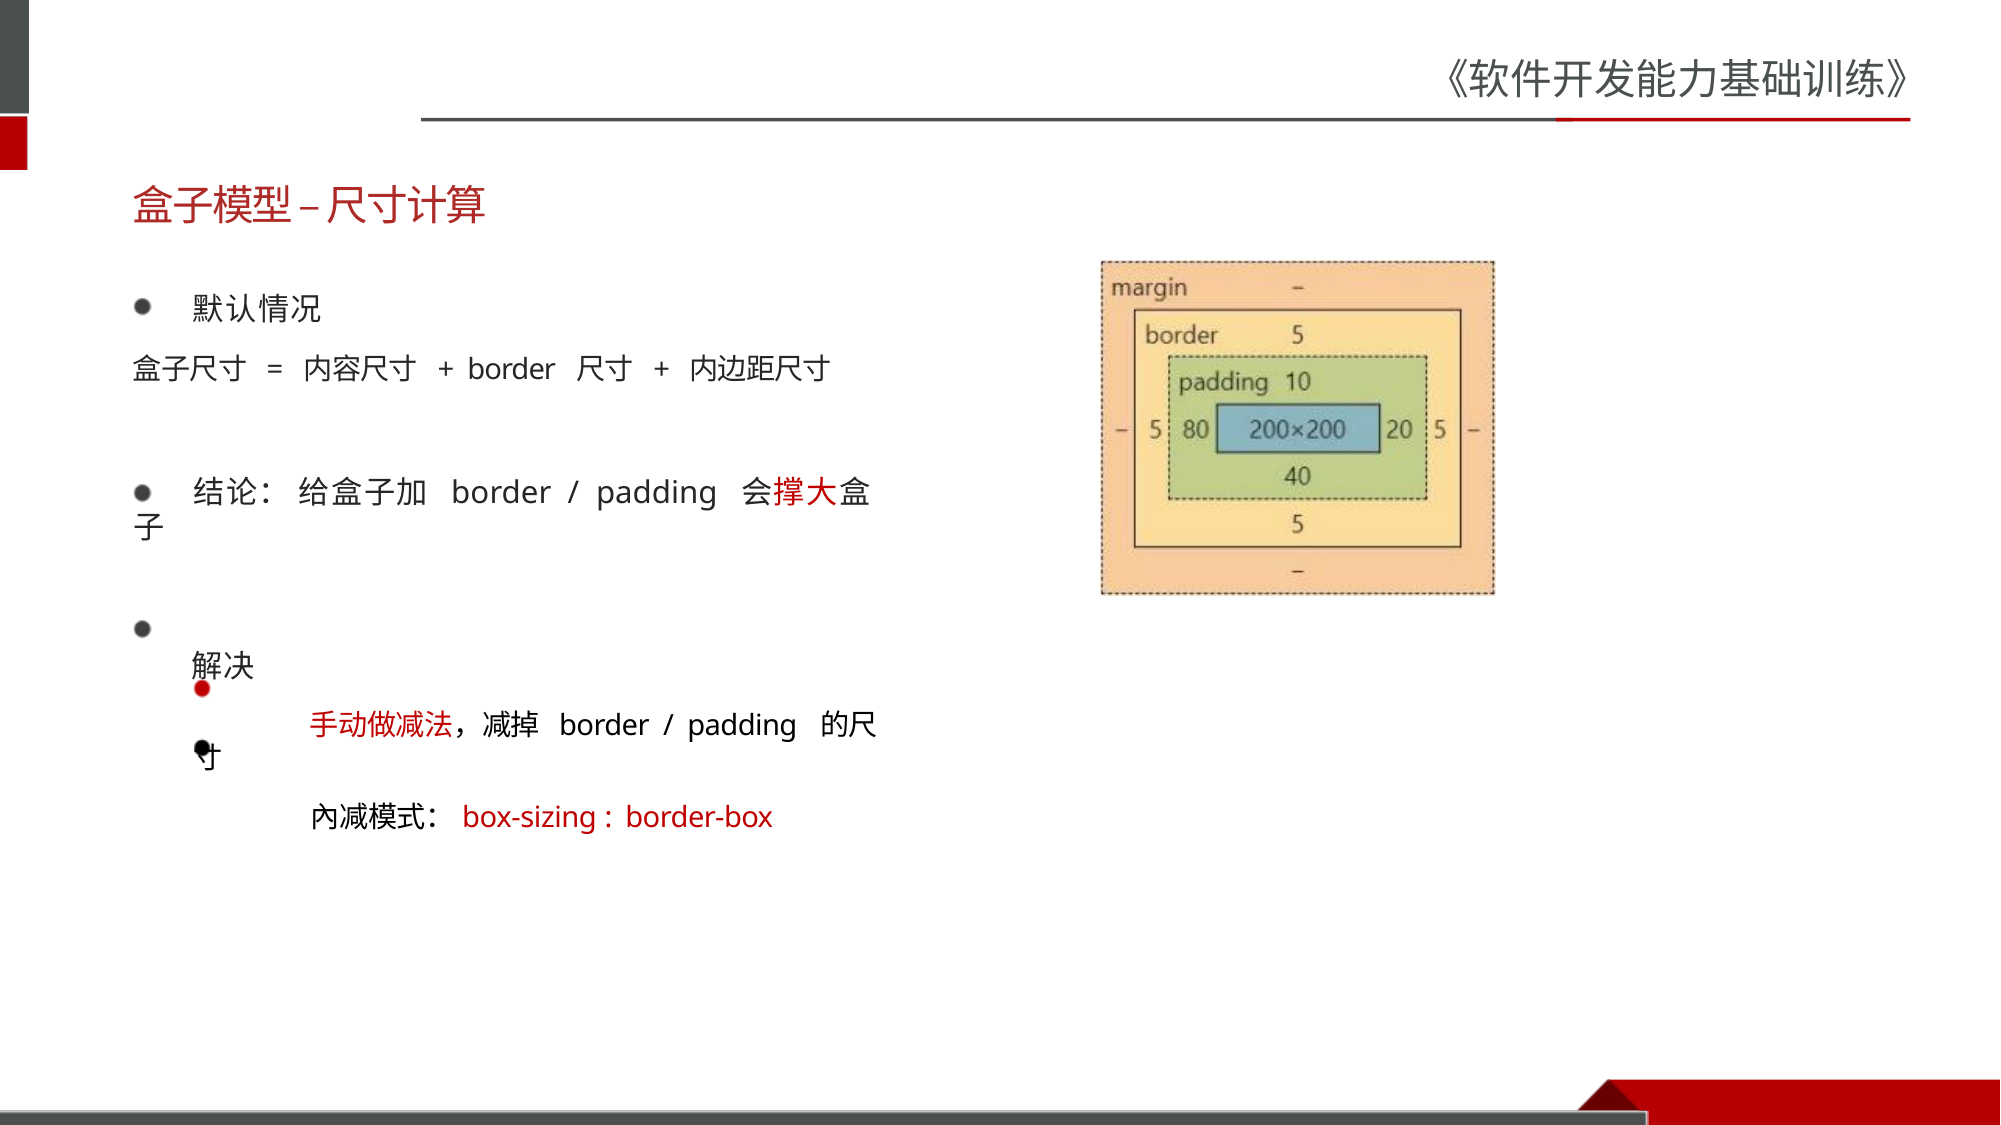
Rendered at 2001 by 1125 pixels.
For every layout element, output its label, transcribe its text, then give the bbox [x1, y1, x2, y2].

picture [133, 477, 153, 510]
picture [133, 613, 153, 646]
picture [1100, 260, 1496, 596]
text_box 《软件开发能力基础训练》 [759, 43, 1929, 105]
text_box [420, 117, 1911, 122]
picture [133, 291, 153, 323]
text_box 默认情况 盒子尺寸 = 内容尺寸 + border 尺寸 + 内边距尺寸 结论： 给盒子加 border / padding 会撑大盒子 解决 手动做减法，减掉 border / padding 的尺寸 內减模式：box-sizing : border-box [130, 285, 893, 769]
picture [0, 1079, 1649, 1125]
text_box HTML+ CSS [0, 1077, 2000, 1125]
picture [0, 0, 29, 170]
text_box 盒子模型 – 尺寸计算 [130, 181, 509, 232]
picture [193, 733, 213, 766]
picture [193, 673, 213, 707]
